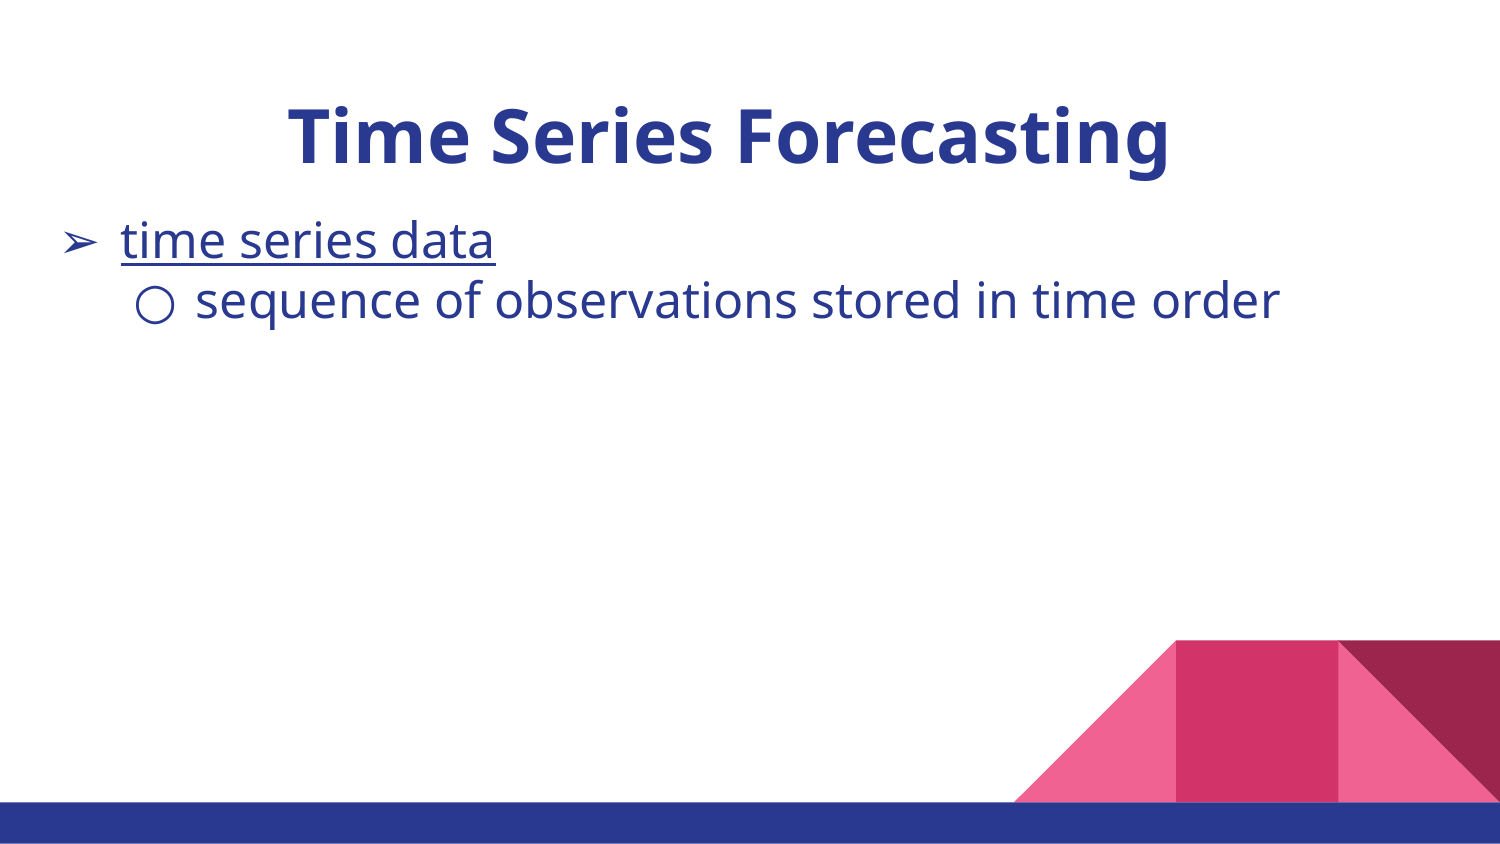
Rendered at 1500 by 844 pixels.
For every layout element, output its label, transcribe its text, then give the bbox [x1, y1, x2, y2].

title Time Series Forecasting time series data sequence of observations stored in time order [30, 73, 1429, 622]
